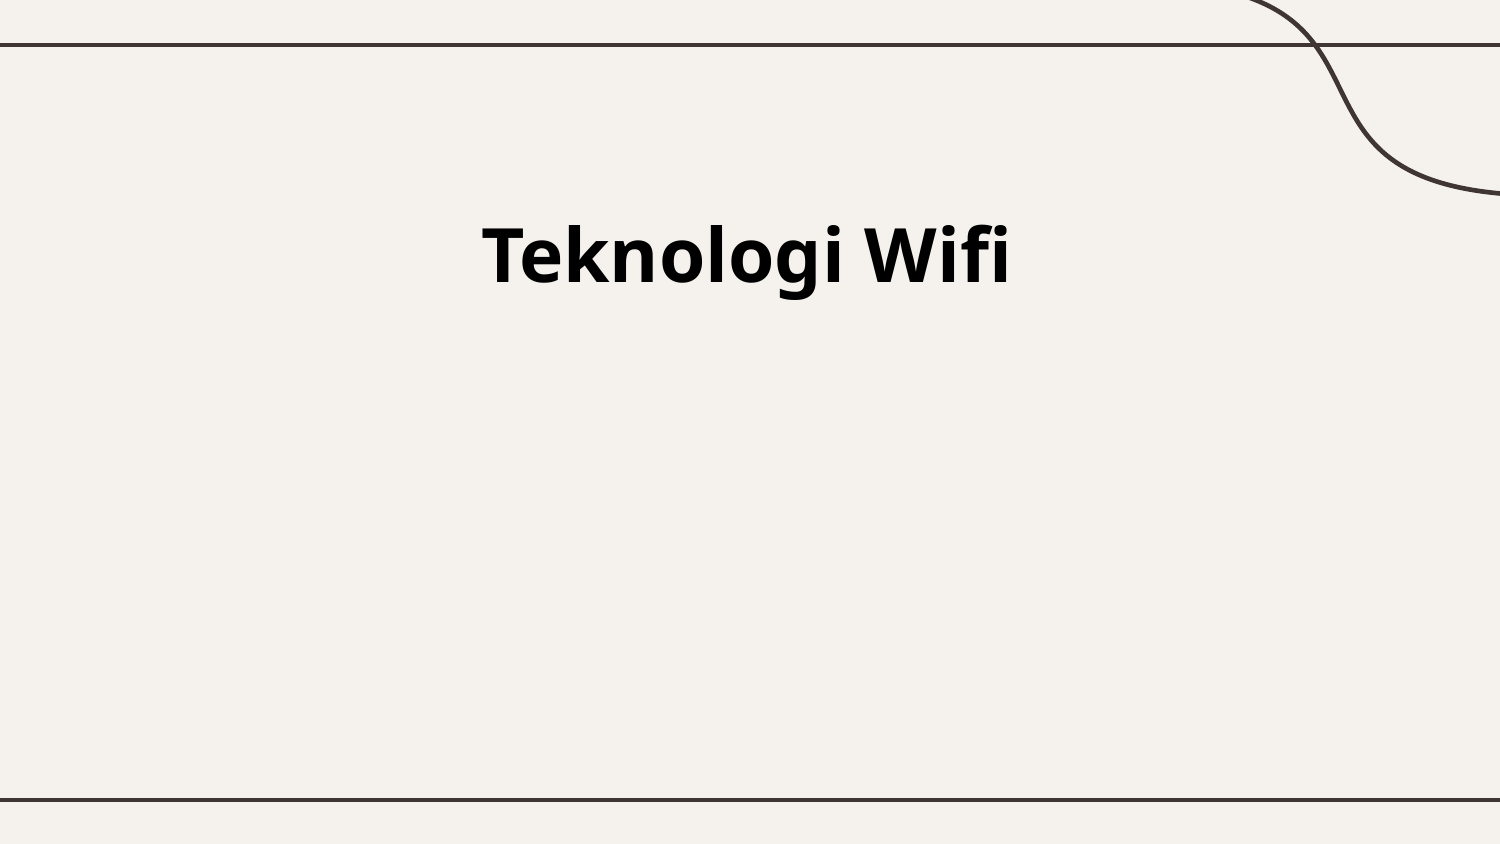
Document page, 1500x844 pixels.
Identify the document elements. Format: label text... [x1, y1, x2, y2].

title Teknologi Wifi [201, 192, 1293, 287]
